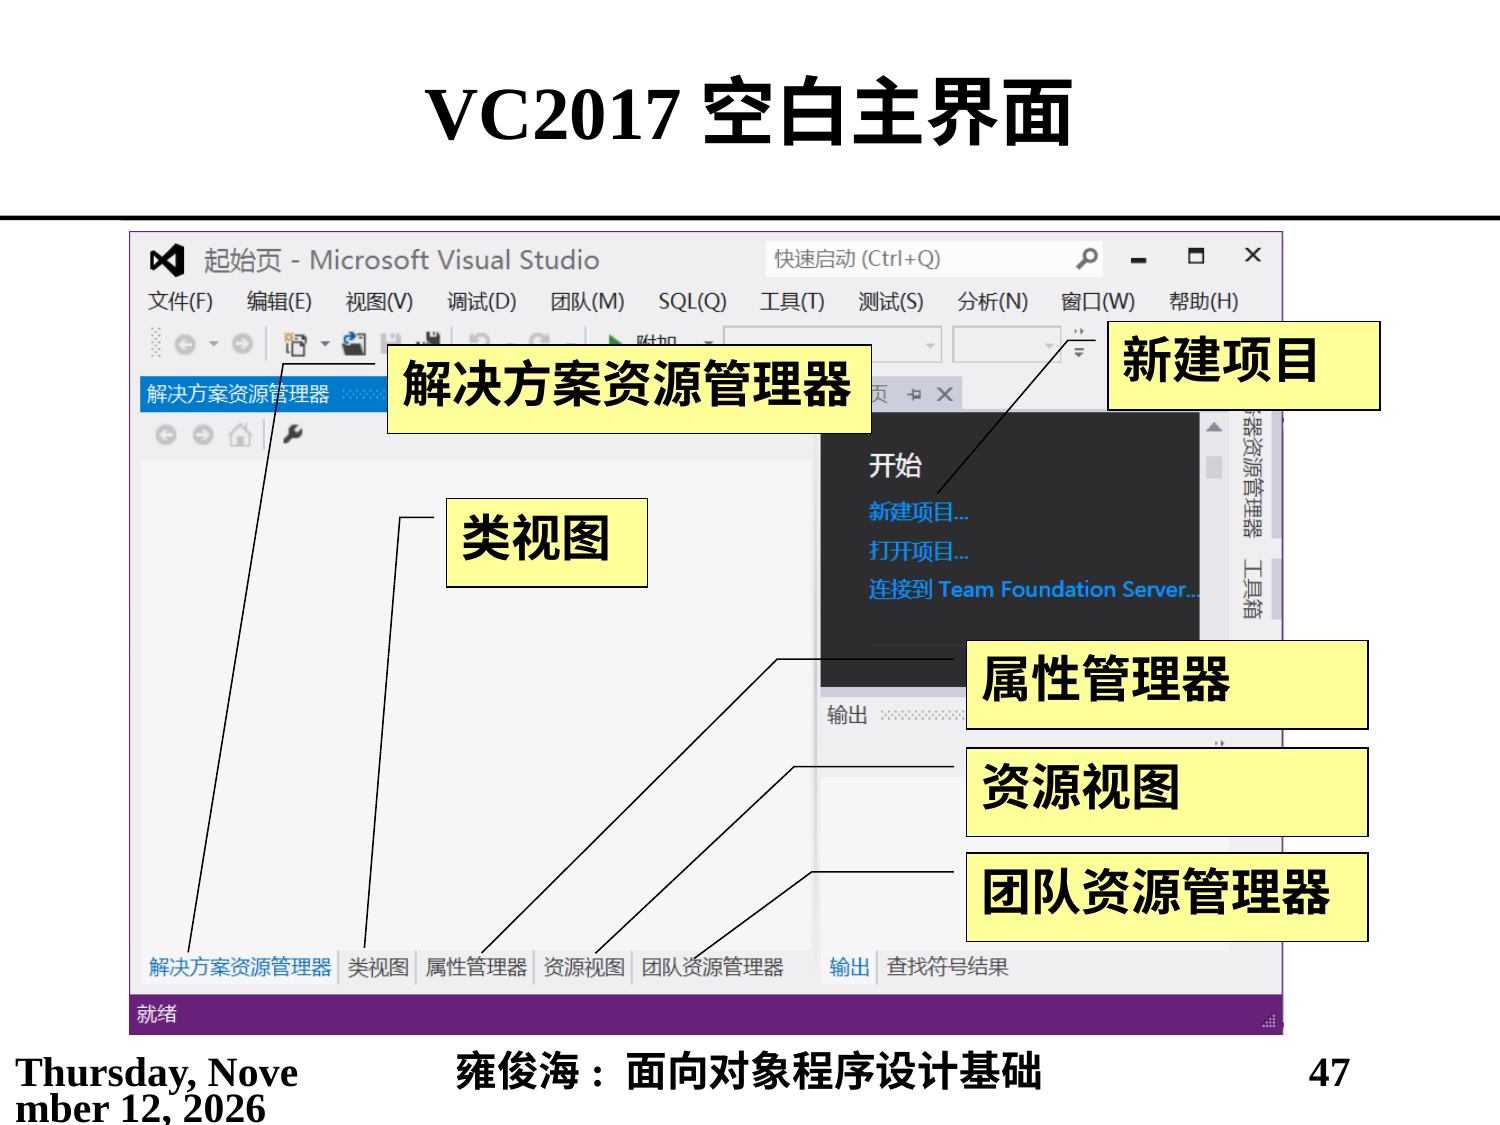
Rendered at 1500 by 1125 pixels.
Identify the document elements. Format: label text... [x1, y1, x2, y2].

text_box 资源视图 [1284, 747, 1369, 837]
slide_number 47 [1161, 1042, 1499, 1103]
text_box 属性管理器 [1284, 640, 1369, 729]
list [129, 231, 1284, 1035]
text_box 团队资源管理器 [1284, 853, 1369, 942]
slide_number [0, 1042, 337, 1103]
text_box 新建项目 [1284, 321, 1380, 411]
footer 雍俊海: 面向对象程序设计基础 [337, 1042, 1161, 1103]
title VC2017空白主界面 [0, 0, 1500, 217]
